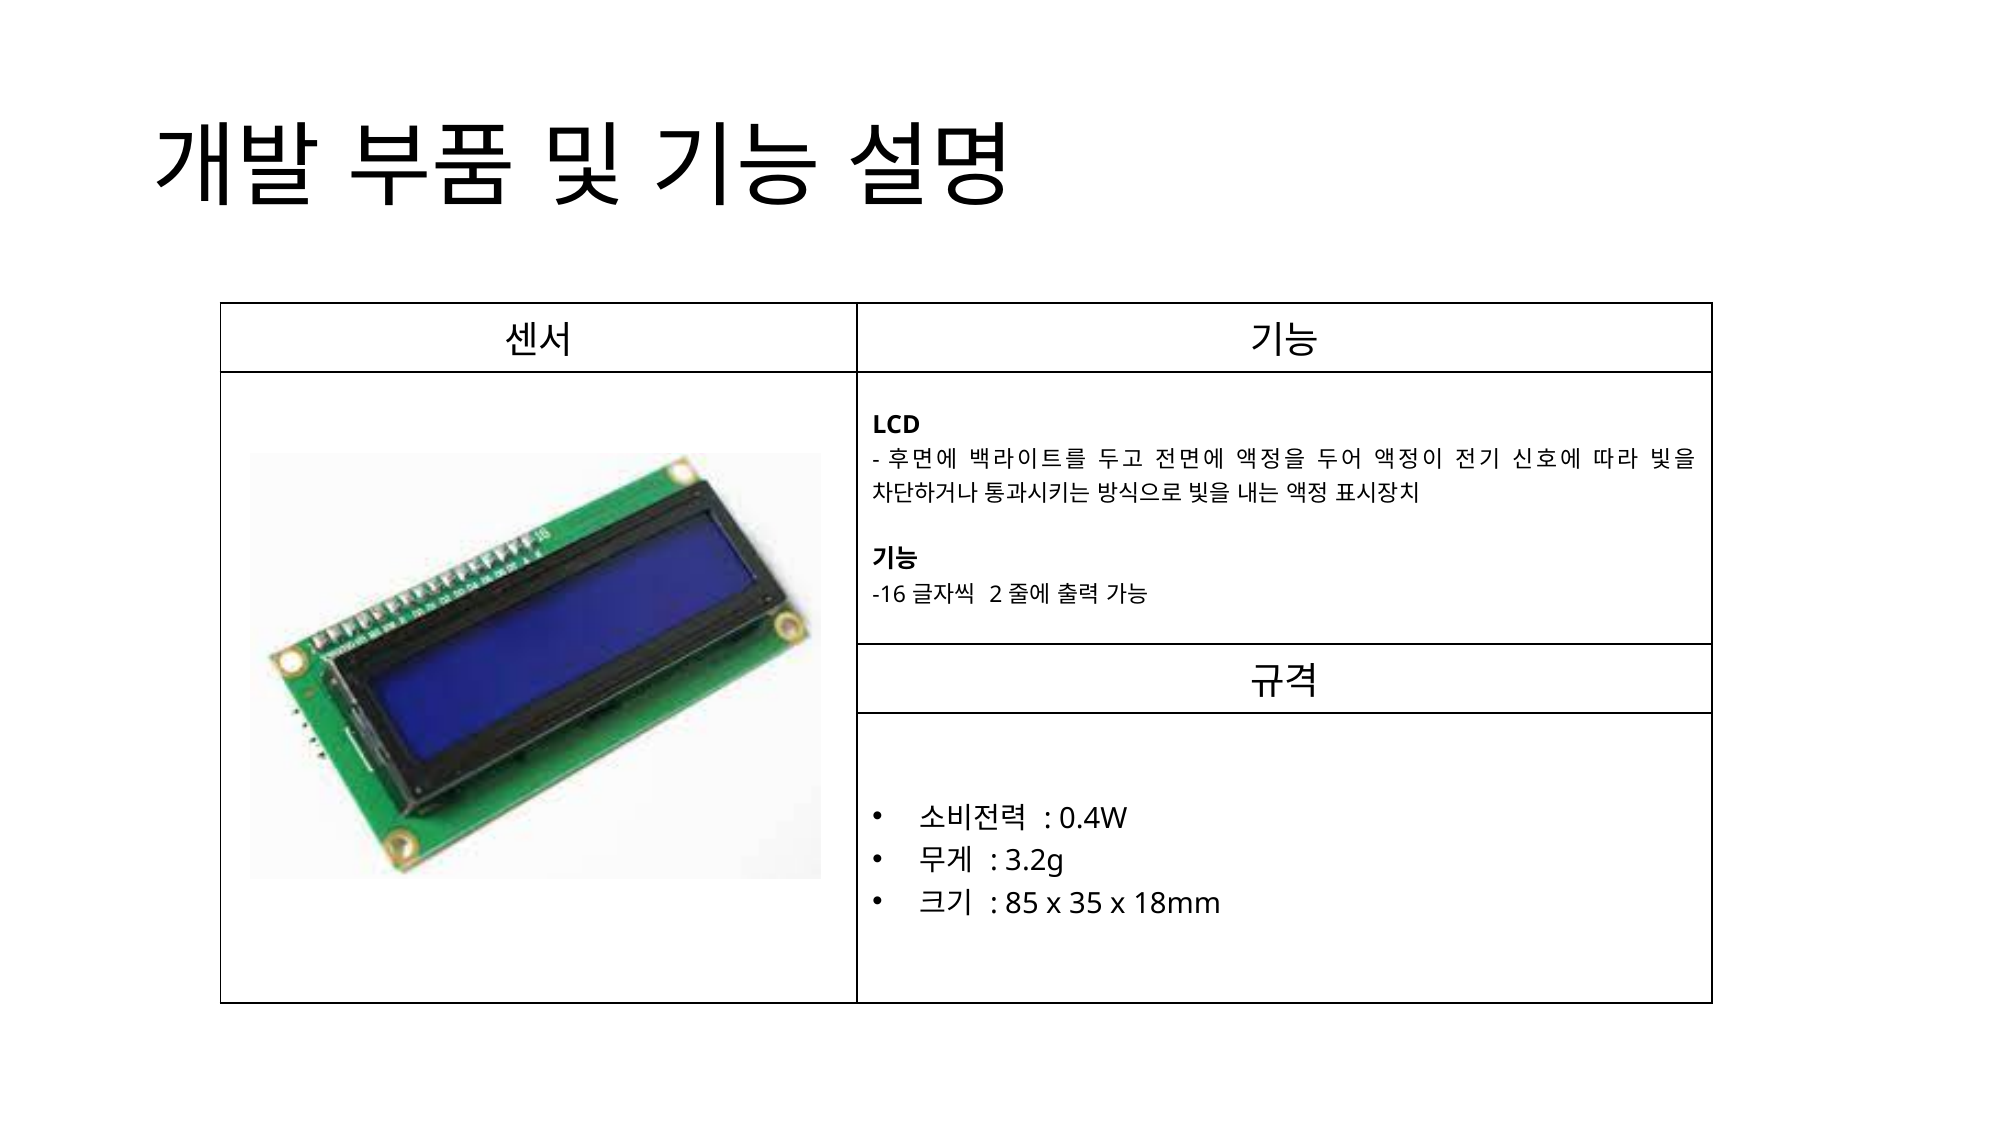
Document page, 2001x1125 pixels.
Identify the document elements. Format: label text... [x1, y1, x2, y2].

table_header 기능 [858, 304, 1711, 371]
picture [250, 453, 821, 879]
table_cell [221, 373, 856, 1002]
table_cell LCD -후면에 백라이트를 두고 전면에 액정을 두어 액정이 전기 신호에 따라 빛을 차단하거나 통과시키는 방식으로 빛을 내는 액정 표시장치 기능 -16글자씩 2줄에 출력 가능 [858, 373, 1711, 643]
table_cell 규격 [858, 645, 1711, 712]
table_header 센서 [221, 304, 856, 371]
table_cell 소비전력 : 0.4W 무게 : 3.2g 크기 : 85 x 35 x 18mm [858, 714, 1711, 1002]
title 개발 부품 및 기능 설명 [137, 59, 1863, 278]
